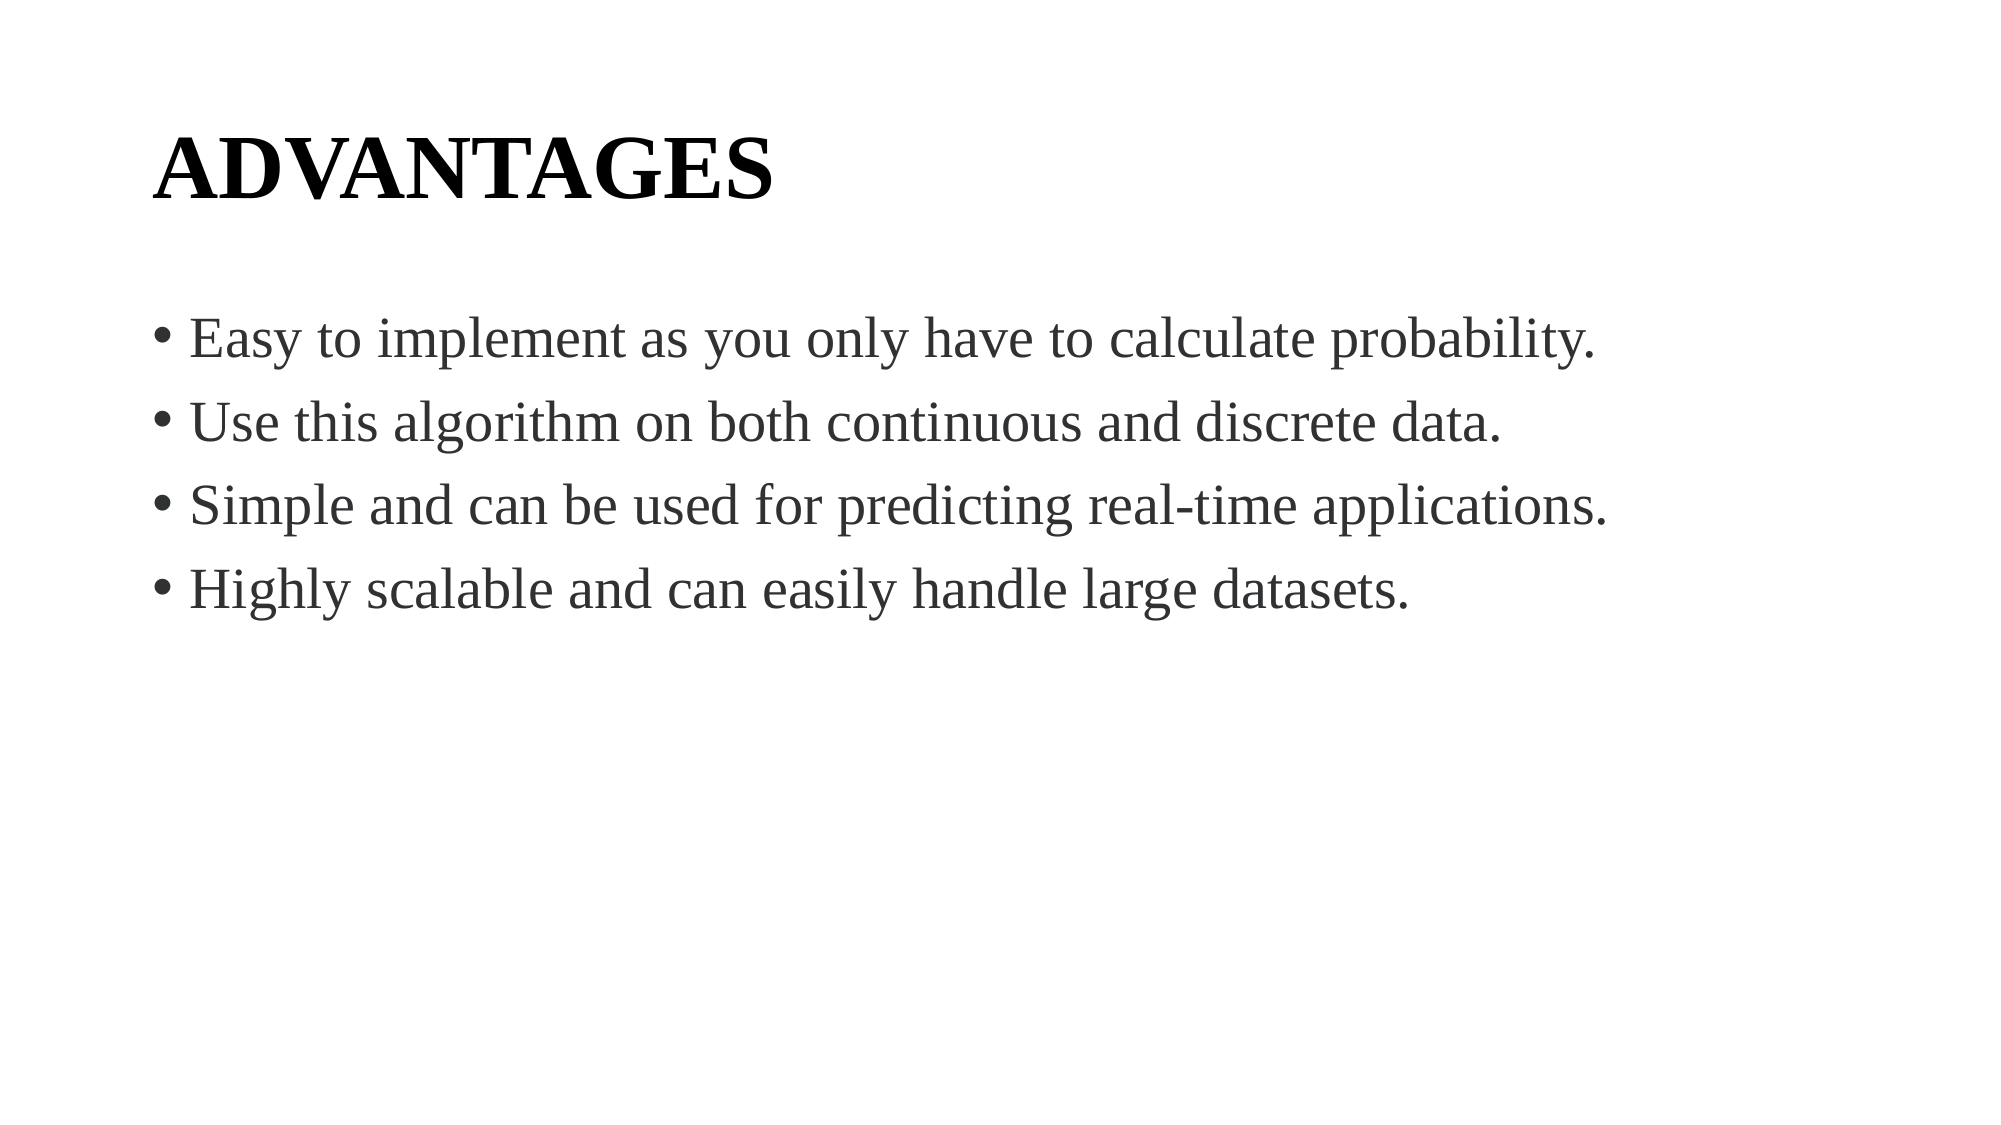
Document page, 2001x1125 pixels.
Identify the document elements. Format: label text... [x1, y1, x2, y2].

title ADVANTAGES [137, 59, 1863, 278]
list Easy to implement as you only have to calculate probability. Use this algorithm on both continuous and discrete data. Simple and can be used for predicting real-time applications. Highly scalable and can easily handle large datasets. [137, 299, 1863, 1014]
